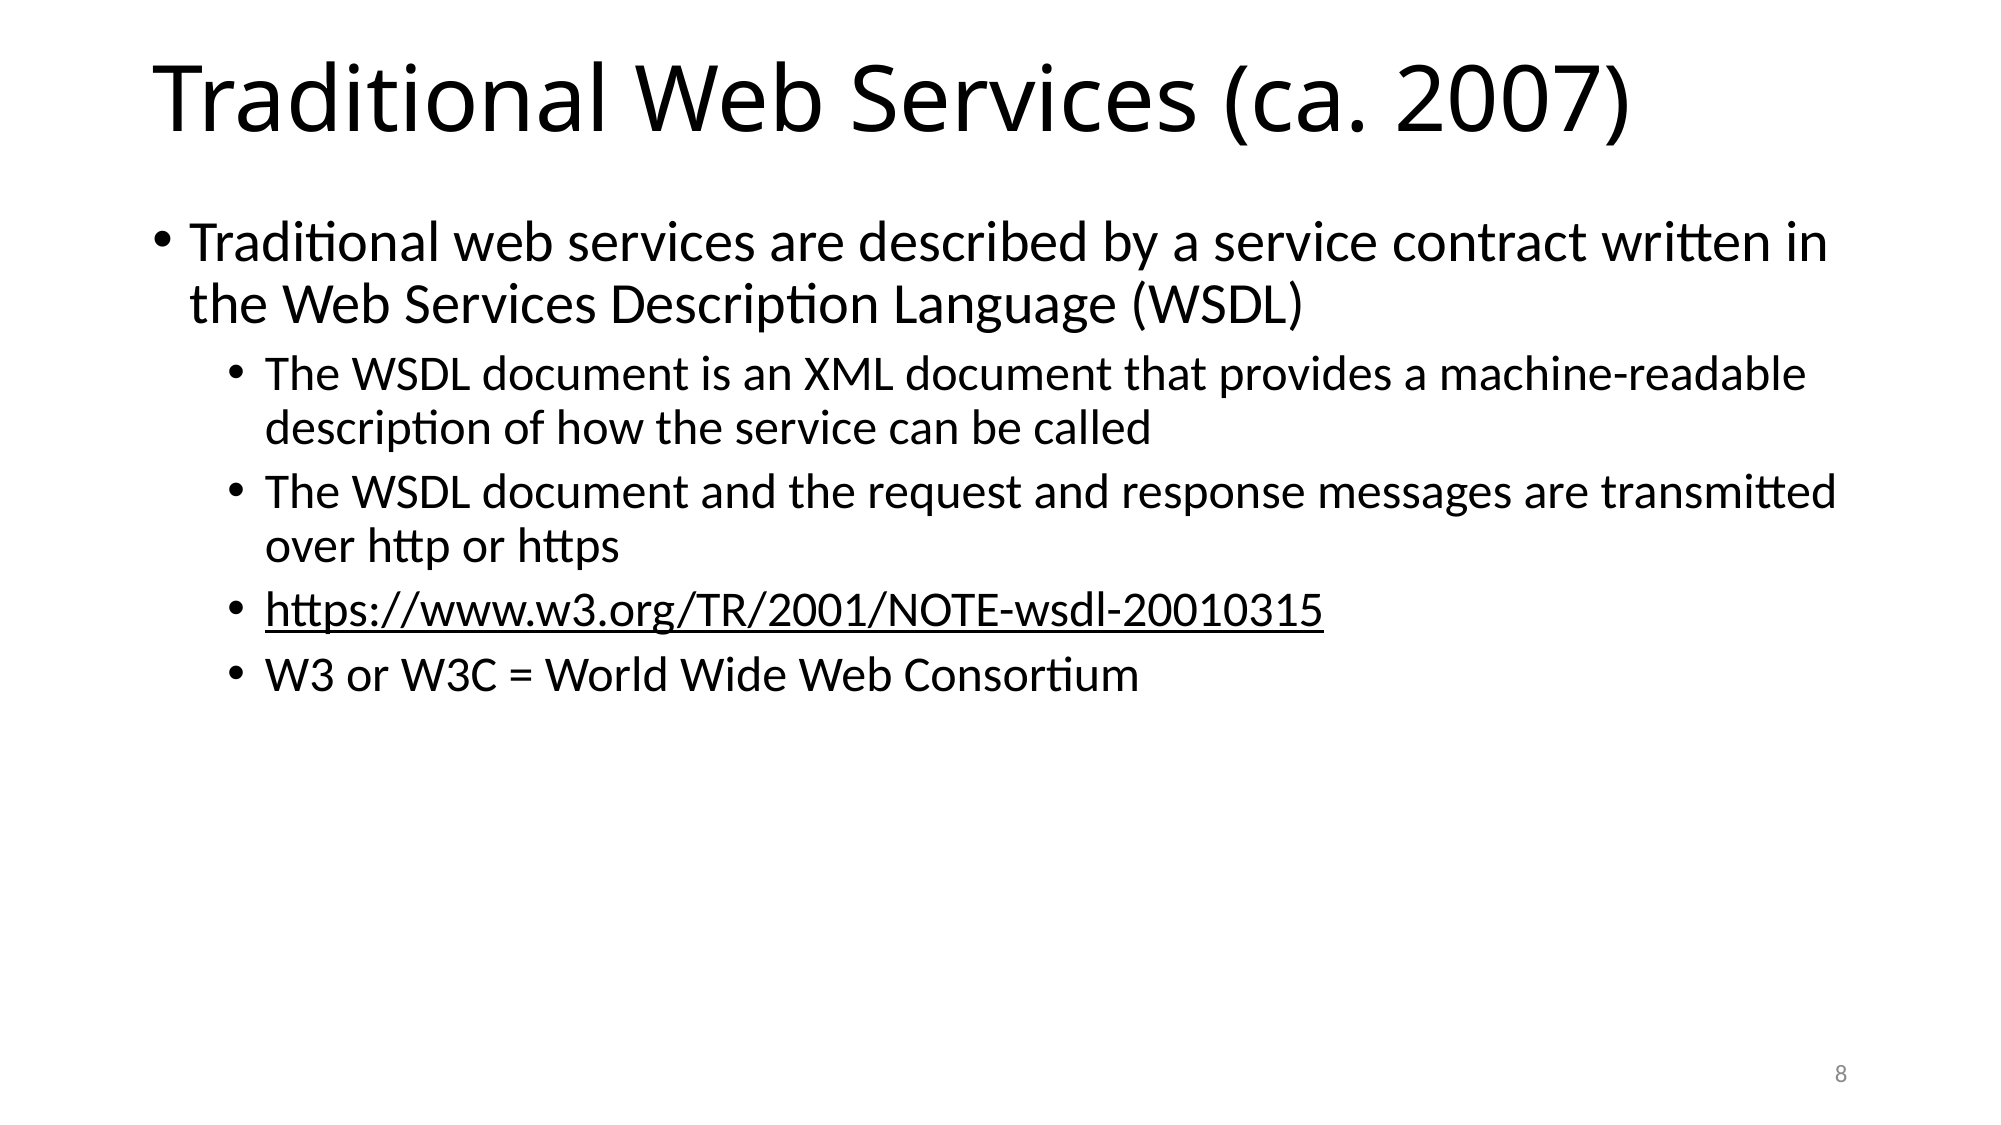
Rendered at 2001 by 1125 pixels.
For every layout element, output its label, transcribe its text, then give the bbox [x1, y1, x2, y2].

list Traditional web services are described by a service contract written in the Web Services Description Language (WSDL) The WSDL document is an XML document that provides a machine-readable description of how the service can be called The WSDL document and the request and response messages are transmitted over http or https https://www.w3.org/TR/2001/NOTE-wsdl-20010315 W3 or W3C = World Wide Web Consortium [137, 203, 1863, 996]
slide_number 8 [1412, 1042, 1863, 1103]
title Traditional Web Services (ca. 2007) [137, 0, 1863, 203]
